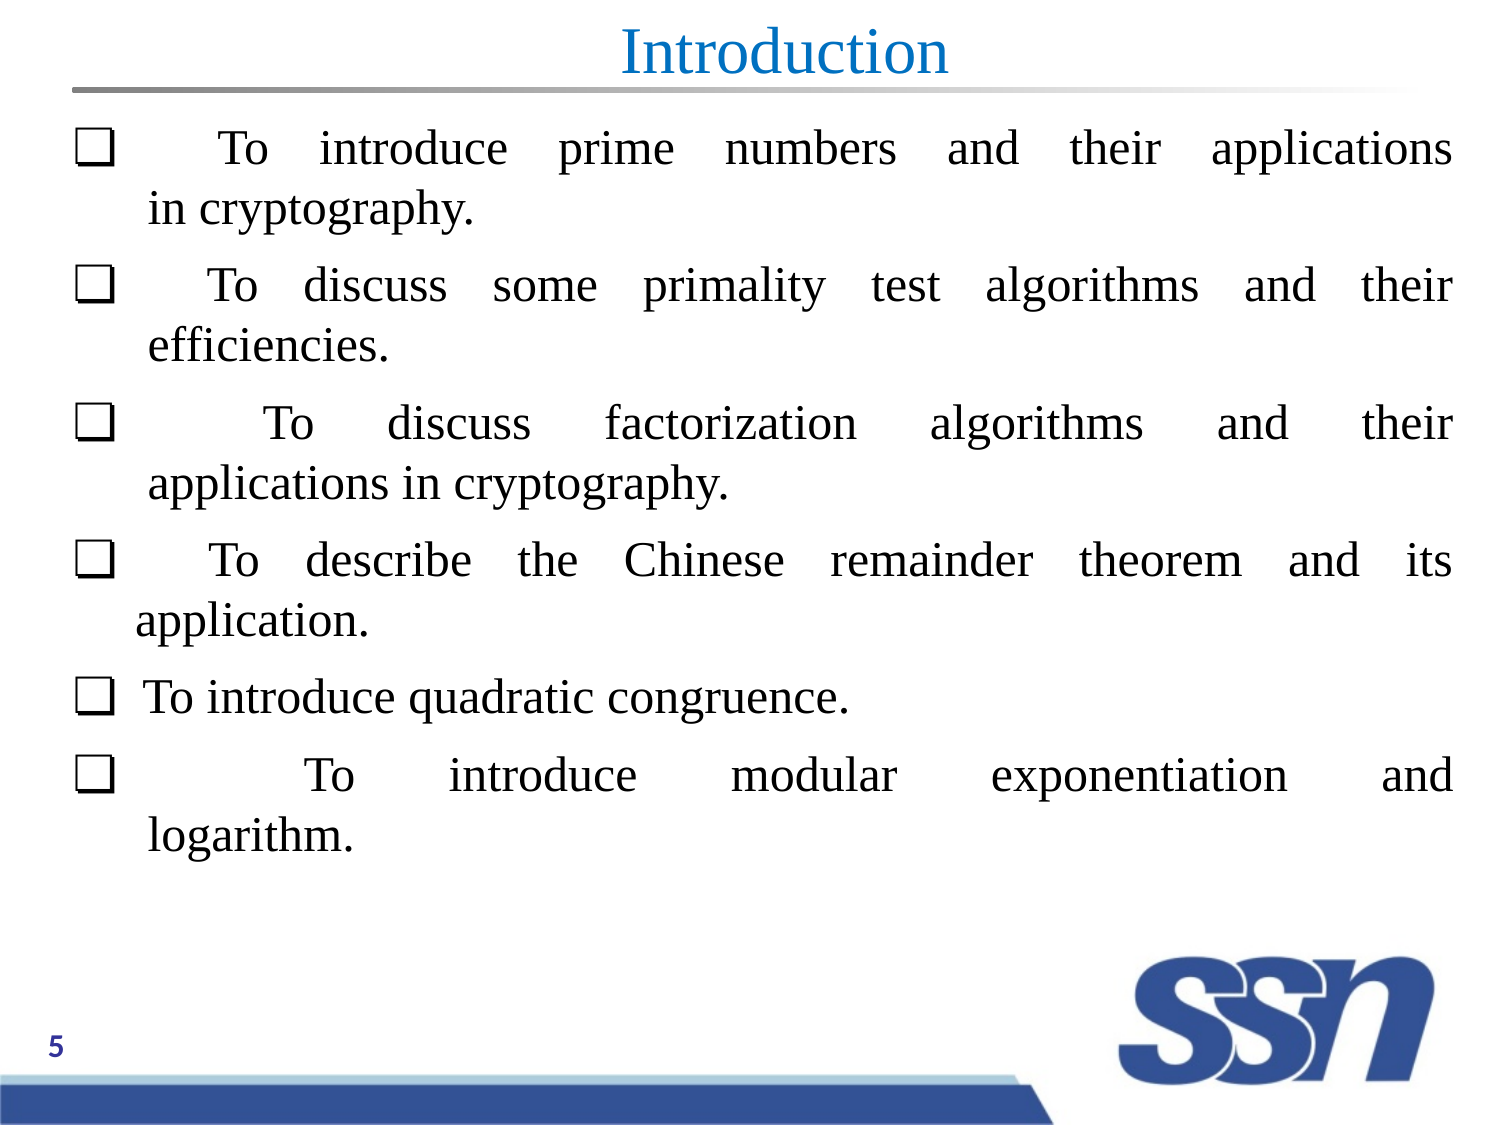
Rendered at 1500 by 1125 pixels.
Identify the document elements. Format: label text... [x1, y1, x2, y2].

text_box Introduction [605, 0, 968, 87]
text_box [72, 87, 1423, 93]
picture [0, 913, 1500, 1125]
text_box ❏ To introduce prime numbers and their applications in cryptography. ❏ To discuss some primality test algorithms and their efficiencies. ❏ To discuss factorization algorithms and their applications in cryptography. ❏ To describe the Chinese remainder theorem and its application. ❏ To introduce quadratic congruence. ❏ To introduce modular exponentiation and logarithm. [57, 106, 1469, 869]
